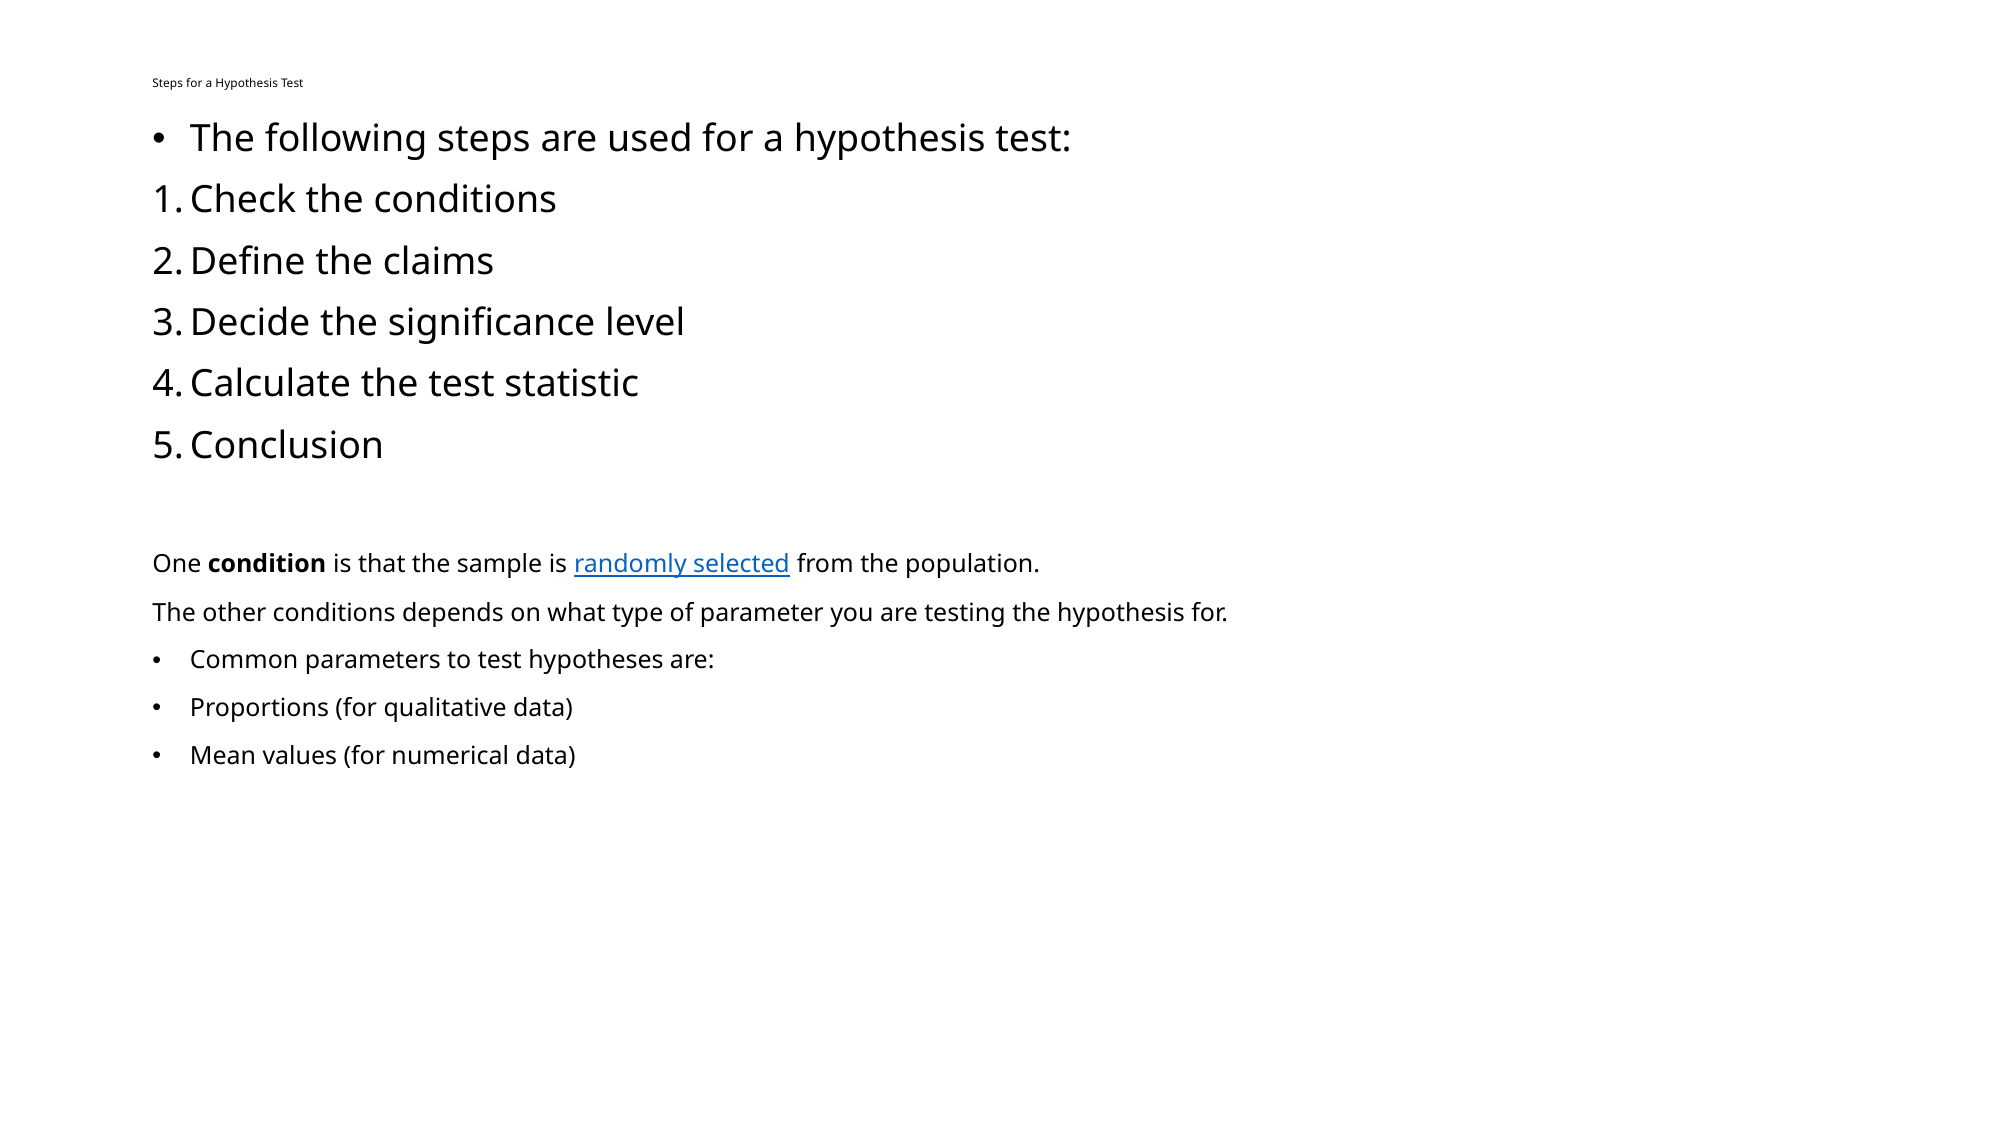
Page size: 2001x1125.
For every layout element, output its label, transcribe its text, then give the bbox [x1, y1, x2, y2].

title Steps for a Hypothesis Test [137, 69, 1863, 111]
list The following steps are used for a hypothesis test: Check the conditions Define the claims Decide the significance level Calculate the test statistic Conclusion One condition is that the sample is randomly selected from the population. The other conditions depends on what type of parameter you are testing the hypothesis for. Common parameters to test hypotheses are: Proportions (for qualitative data) Mean values (for numerical data) [137, 111, 1863, 1014]
